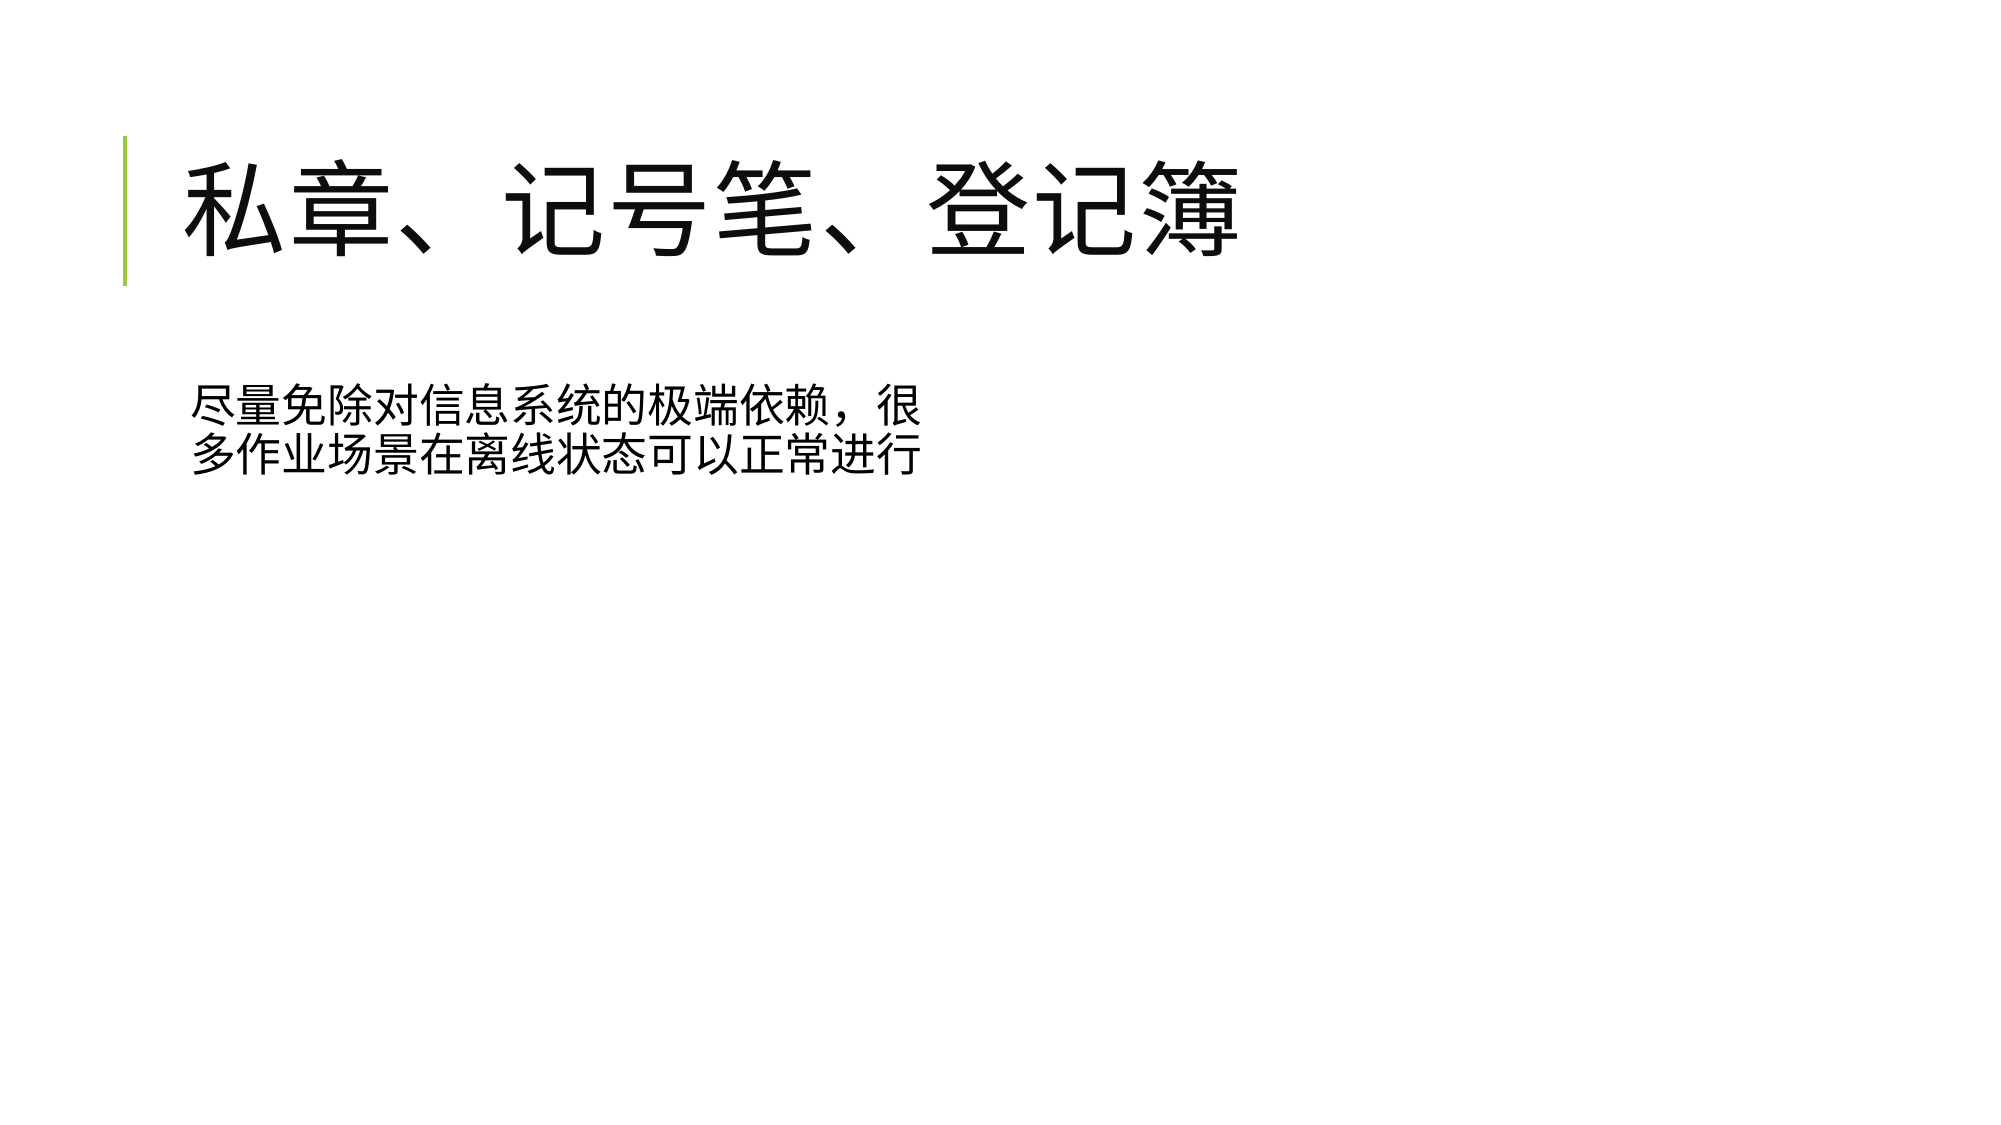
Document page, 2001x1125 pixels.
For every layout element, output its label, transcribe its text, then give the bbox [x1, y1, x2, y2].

list 尽量免除对信息系统的极端依赖，很多作业场景在离线状态可以正常进行 [168, 375, 948, 1035]
title 私章、记号笔、登记簿 [168, 96, 1763, 342]
